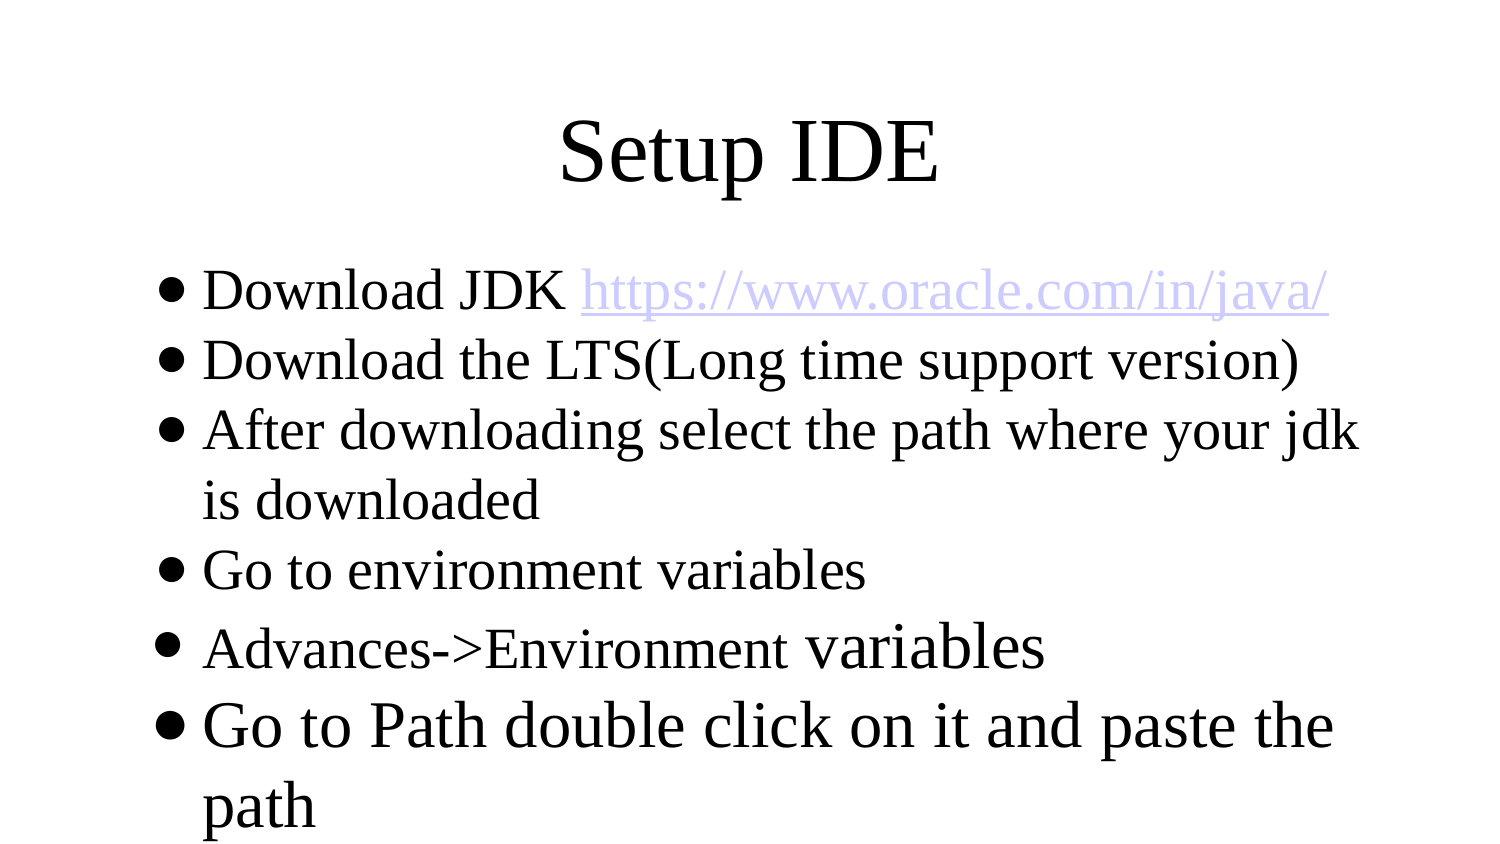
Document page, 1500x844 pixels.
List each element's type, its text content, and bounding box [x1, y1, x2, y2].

list Download JDK https://www.oracle.com/in/java/ Download the LTS(Long time support version) After downloading select the path where your jdk is downloaded Go to environment variables Advances->Environment variables Go to Path double click on it and paste the path [112, 243, 1387, 640]
title Setup IDE [112, 75, 1387, 216]
